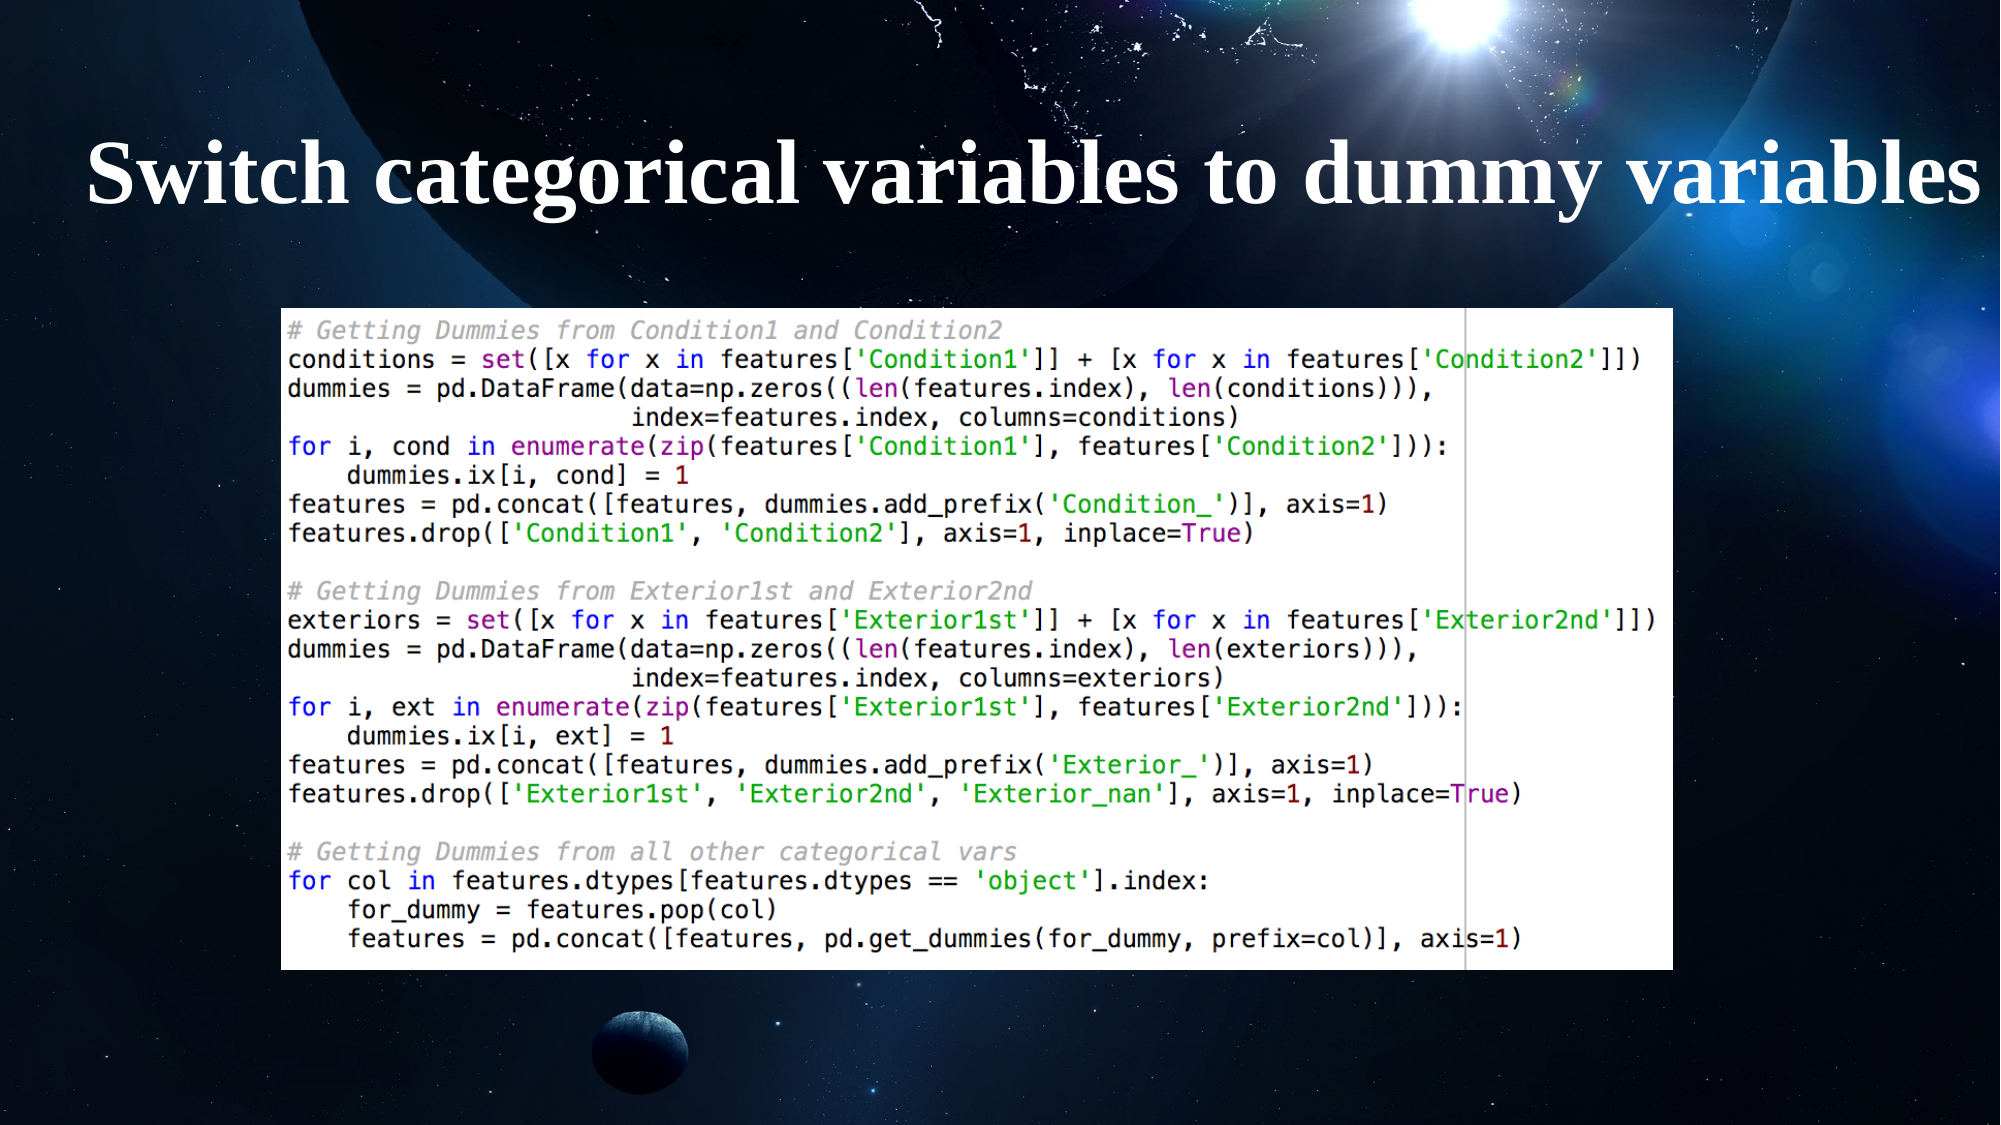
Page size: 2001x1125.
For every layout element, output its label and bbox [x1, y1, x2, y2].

list [281, 308, 1673, 970]
picture [0, 0, 2000, 1125]
